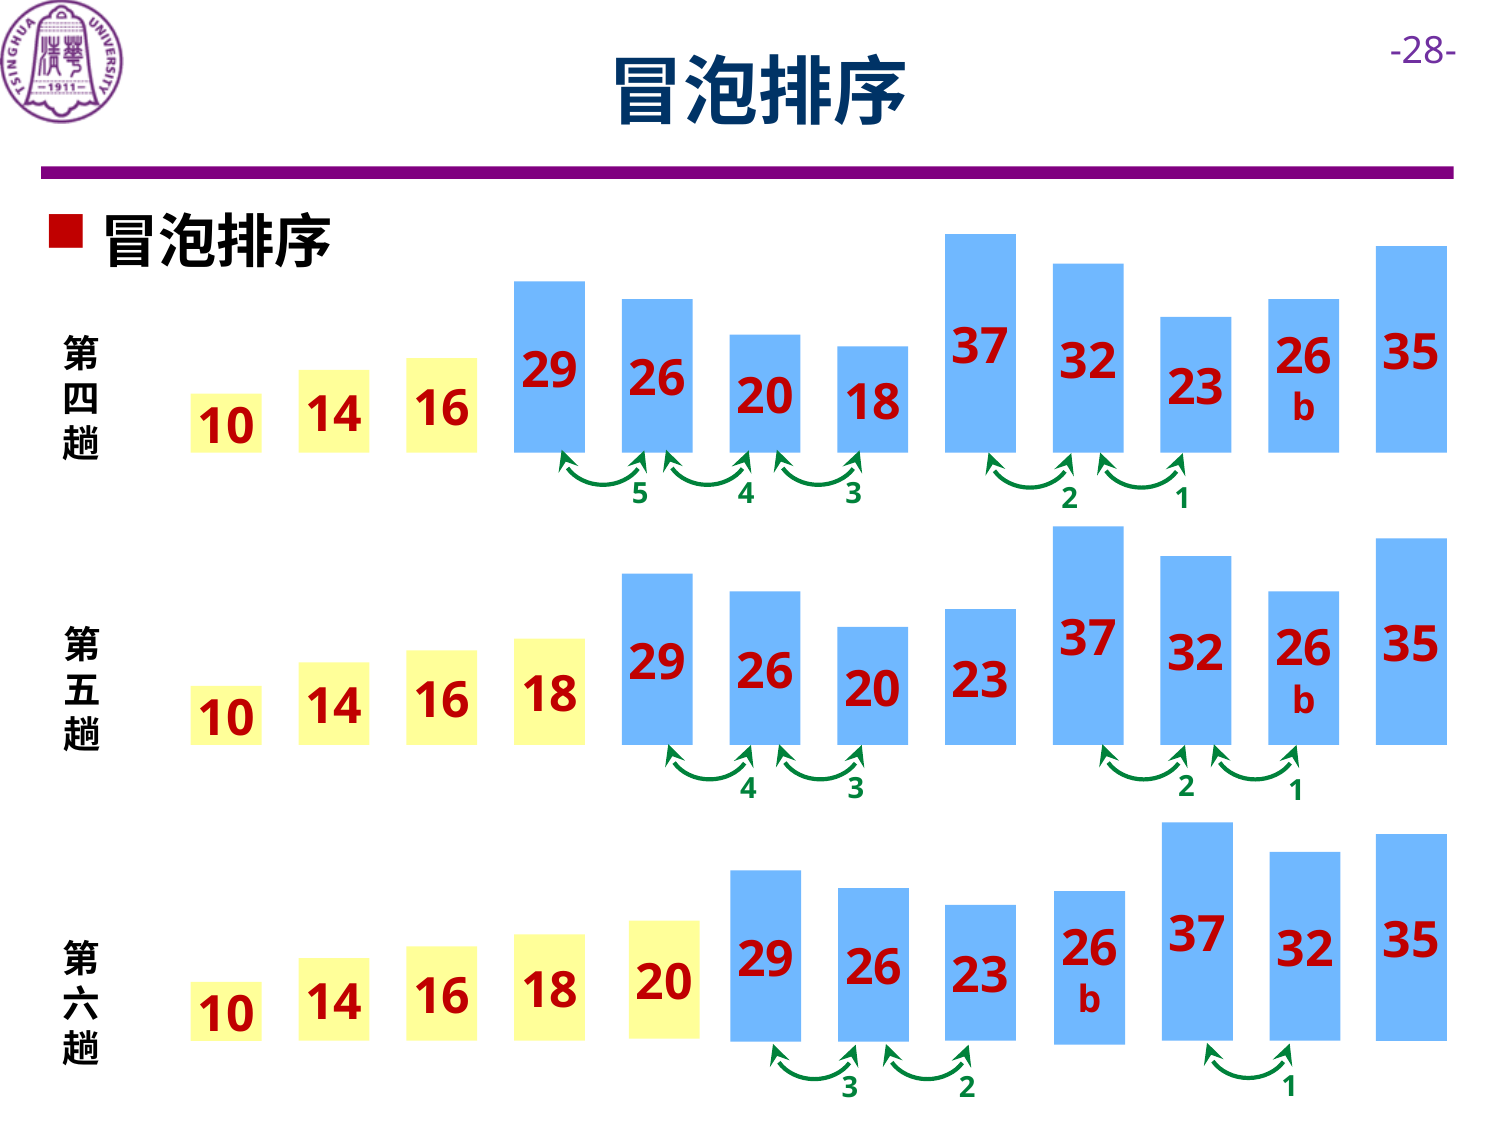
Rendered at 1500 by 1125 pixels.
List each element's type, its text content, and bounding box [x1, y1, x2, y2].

text_box 16 [406, 650, 478, 745]
title 冒泡排序 [135, 13, 1383, 165]
text_box 32 [1160, 556, 1232, 745]
text_box 冒泡排序 [29, 196, 1465, 281]
text_box 2 [943, 1061, 991, 1112]
text_box 29 [514, 281, 585, 453]
text_box 20 [628, 920, 700, 1039]
text_box 14 [298, 662, 370, 745]
text_box 20 [837, 626, 909, 745]
text_box [882, 1043, 971, 1080]
text_box [663, 449, 751, 485]
text_box 23 [945, 609, 1016, 745]
text_box 10 [190, 393, 262, 453]
text_box 26 b [1268, 299, 1340, 453]
text_box 35 [1375, 834, 1447, 1041]
text_box [558, 449, 647, 485]
text_box 1 [1273, 764, 1320, 814]
text_box 26 [838, 888, 909, 1042]
text_box 26 [729, 591, 801, 745]
text_box 16 [406, 946, 478, 1041]
text_box 35 [1375, 246, 1447, 453]
text_box 16 [406, 358, 478, 453]
text_box [985, 452, 1074, 488]
text_box [775, 744, 864, 780]
text_box 3 [830, 467, 878, 517]
text_box 29 [730, 870, 802, 1042]
text_box [769, 1043, 858, 1080]
text_box 26 [621, 299, 693, 453]
text_box 2 [1163, 760, 1210, 810]
text_box 23 [945, 904, 1016, 1041]
text_box 4 [722, 467, 770, 517]
text_box 32 [1052, 263, 1124, 453]
text_box 23 [1160, 316, 1232, 453]
text_box 37 [1052, 526, 1124, 745]
picture [0, 0, 124, 124]
text_box 10 [190, 981, 262, 1041]
text_box [1210, 744, 1299, 780]
text_box 14 [298, 958, 370, 1041]
text_box 5 [616, 467, 664, 517]
text_box [665, 744, 753, 780]
text_box 32 [1269, 851, 1341, 1041]
text_box 37 [945, 234, 1016, 453]
text_box 10 [190, 685, 262, 745]
text_box 26 b [1054, 891, 1126, 1045]
text_box 4 [725, 761, 772, 812]
text_box 18 [514, 638, 585, 745]
text_box 1 [1159, 472, 1206, 523]
text_box 29 [621, 573, 693, 745]
text_box [773, 449, 862, 485]
text_box 20 [729, 334, 801, 453]
text_box 18 [837, 346, 909, 453]
text_box 第四趟 [47, 323, 126, 473]
text_box 35 [1375, 538, 1447, 745]
text_box 第六趟 [47, 927, 125, 1078]
text_box 第五趟 [48, 613, 126, 764]
text_box [1203, 1042, 1292, 1079]
text_box 37 [1161, 822, 1233, 1041]
text_box [1096, 452, 1185, 488]
text_box 26 b [1268, 591, 1340, 745]
text_box 1 [1266, 1060, 1313, 1111]
text_box 2 [1046, 472, 1094, 523]
text_box 3 [826, 1061, 874, 1112]
text_box 3 [832, 761, 880, 812]
text_box [1099, 744, 1187, 780]
text_box 14 [298, 369, 370, 453]
text_box 18 [514, 934, 585, 1041]
